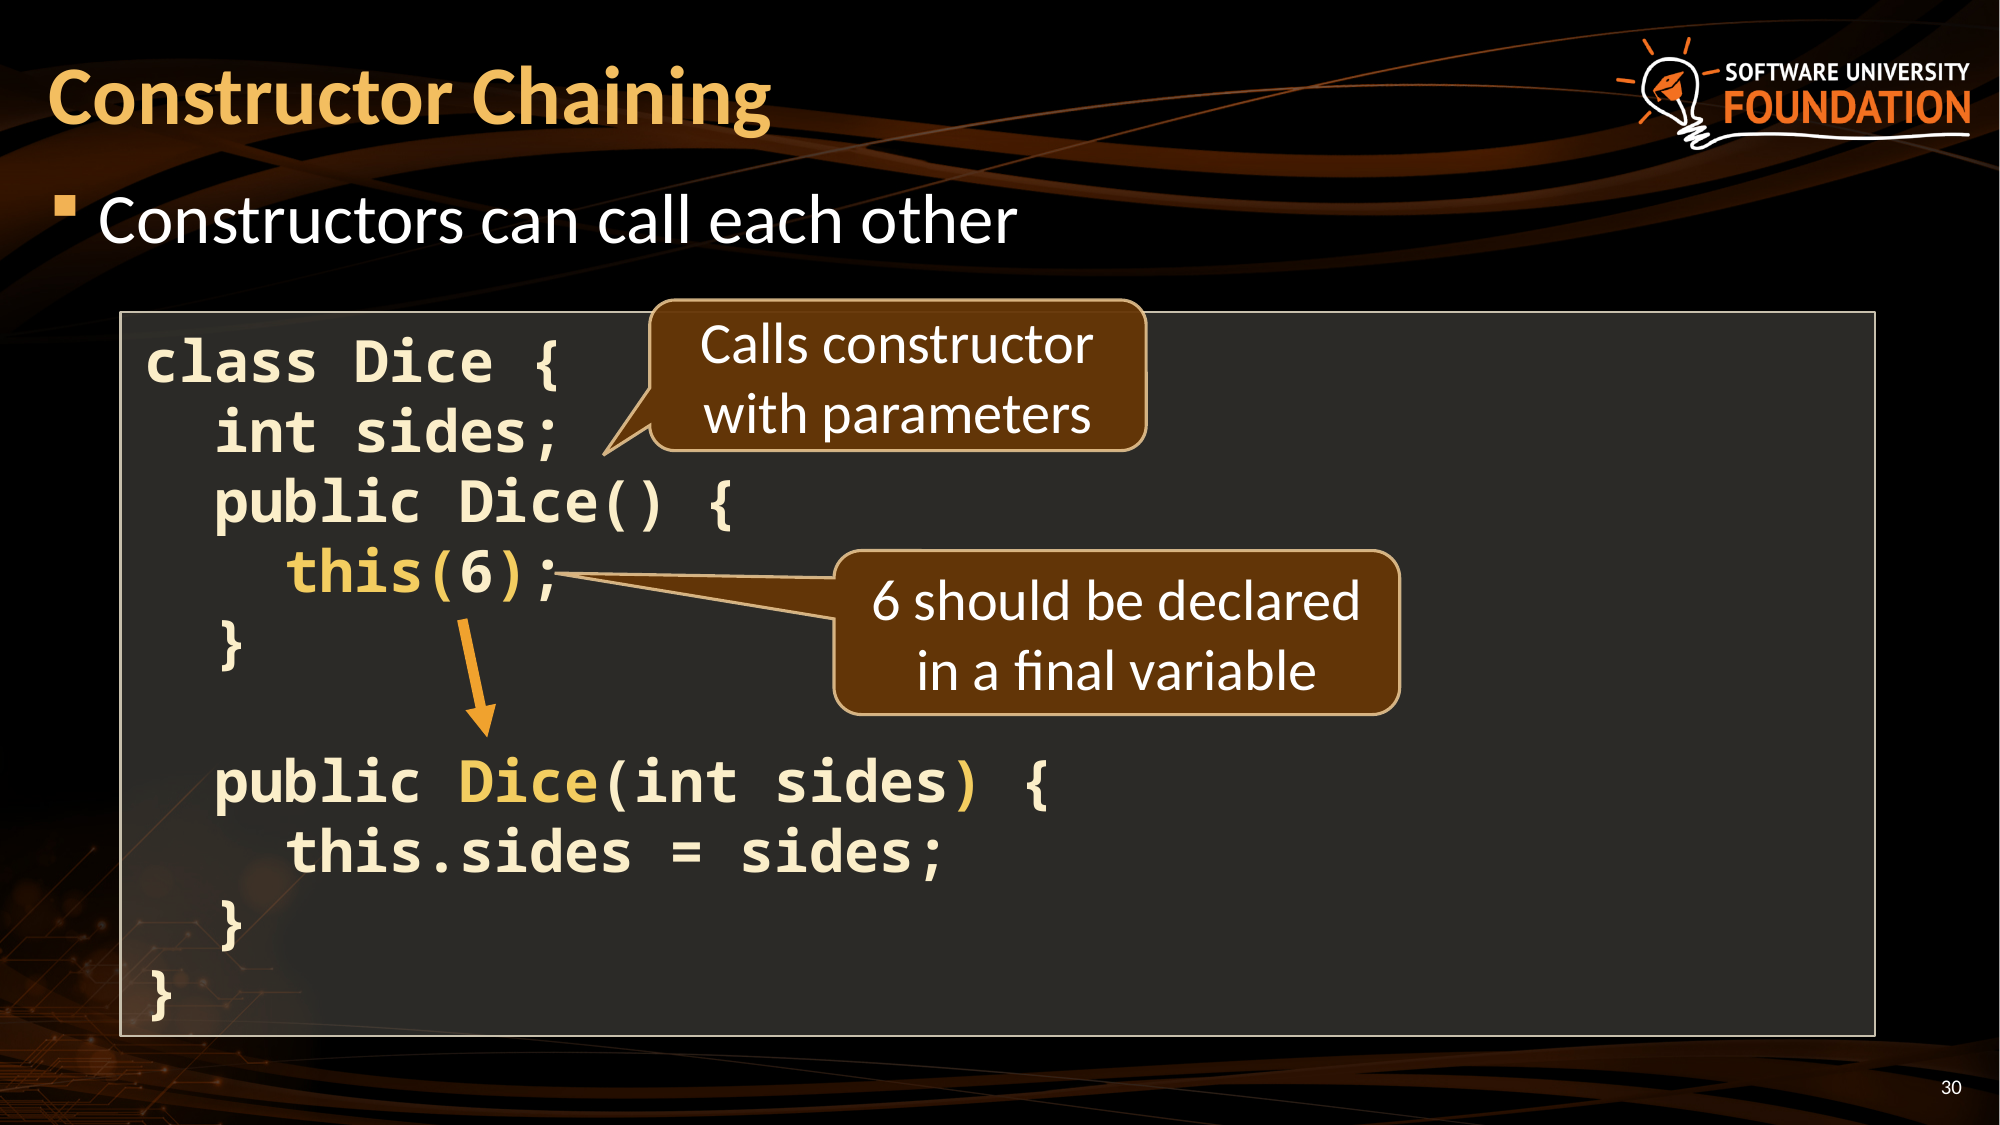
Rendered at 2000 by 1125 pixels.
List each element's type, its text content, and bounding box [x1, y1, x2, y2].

list Constructors can call each other [31, 162, 1968, 1077]
text_box 6 should be declared in a final variable [554, 549, 1401, 716]
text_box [462, 619, 488, 738]
text_box Calls constructor with parameters [602, 298, 1148, 457]
slide_number 30 [1897, 1077, 1968, 1103]
picture [0, 0, 2000, 1125]
title Constructor Chaining [30, 6, 1602, 189]
text_box class Dice { int sides; public Dice() { this(6); } public Dice(int sides) { this.sides = sides; } } [120, 312, 1875, 1036]
